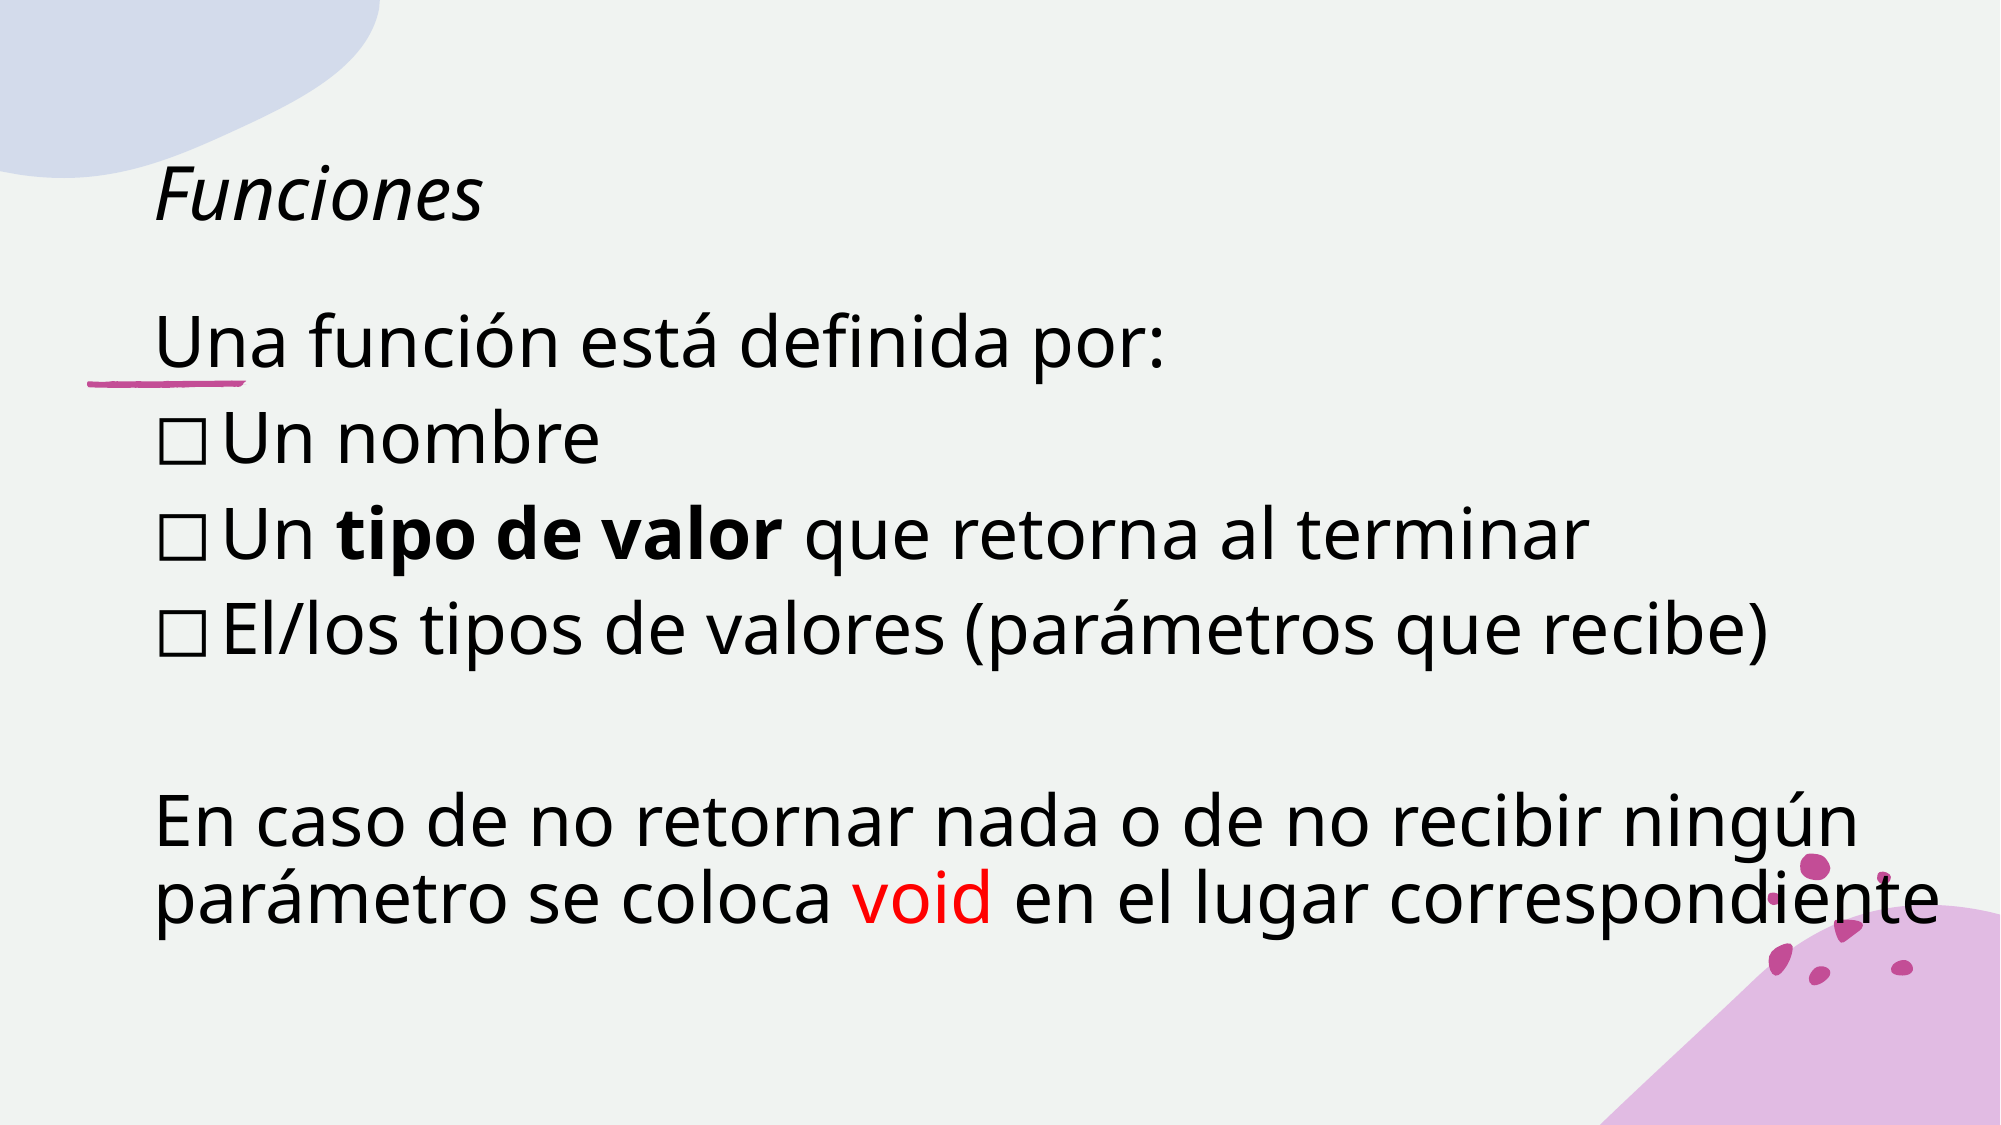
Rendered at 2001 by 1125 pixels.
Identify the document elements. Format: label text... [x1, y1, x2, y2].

title Funciones [133, 25, 1917, 246]
list Una función está definida por: Un nombre Un tipo de valor que retorna al terminar El/los tipos de valores (parámetros que recibe) En caso de no retornar nada o de no recibir ningún parámetro se coloca void en el lugar correspondiente [133, 295, 1977, 1011]
